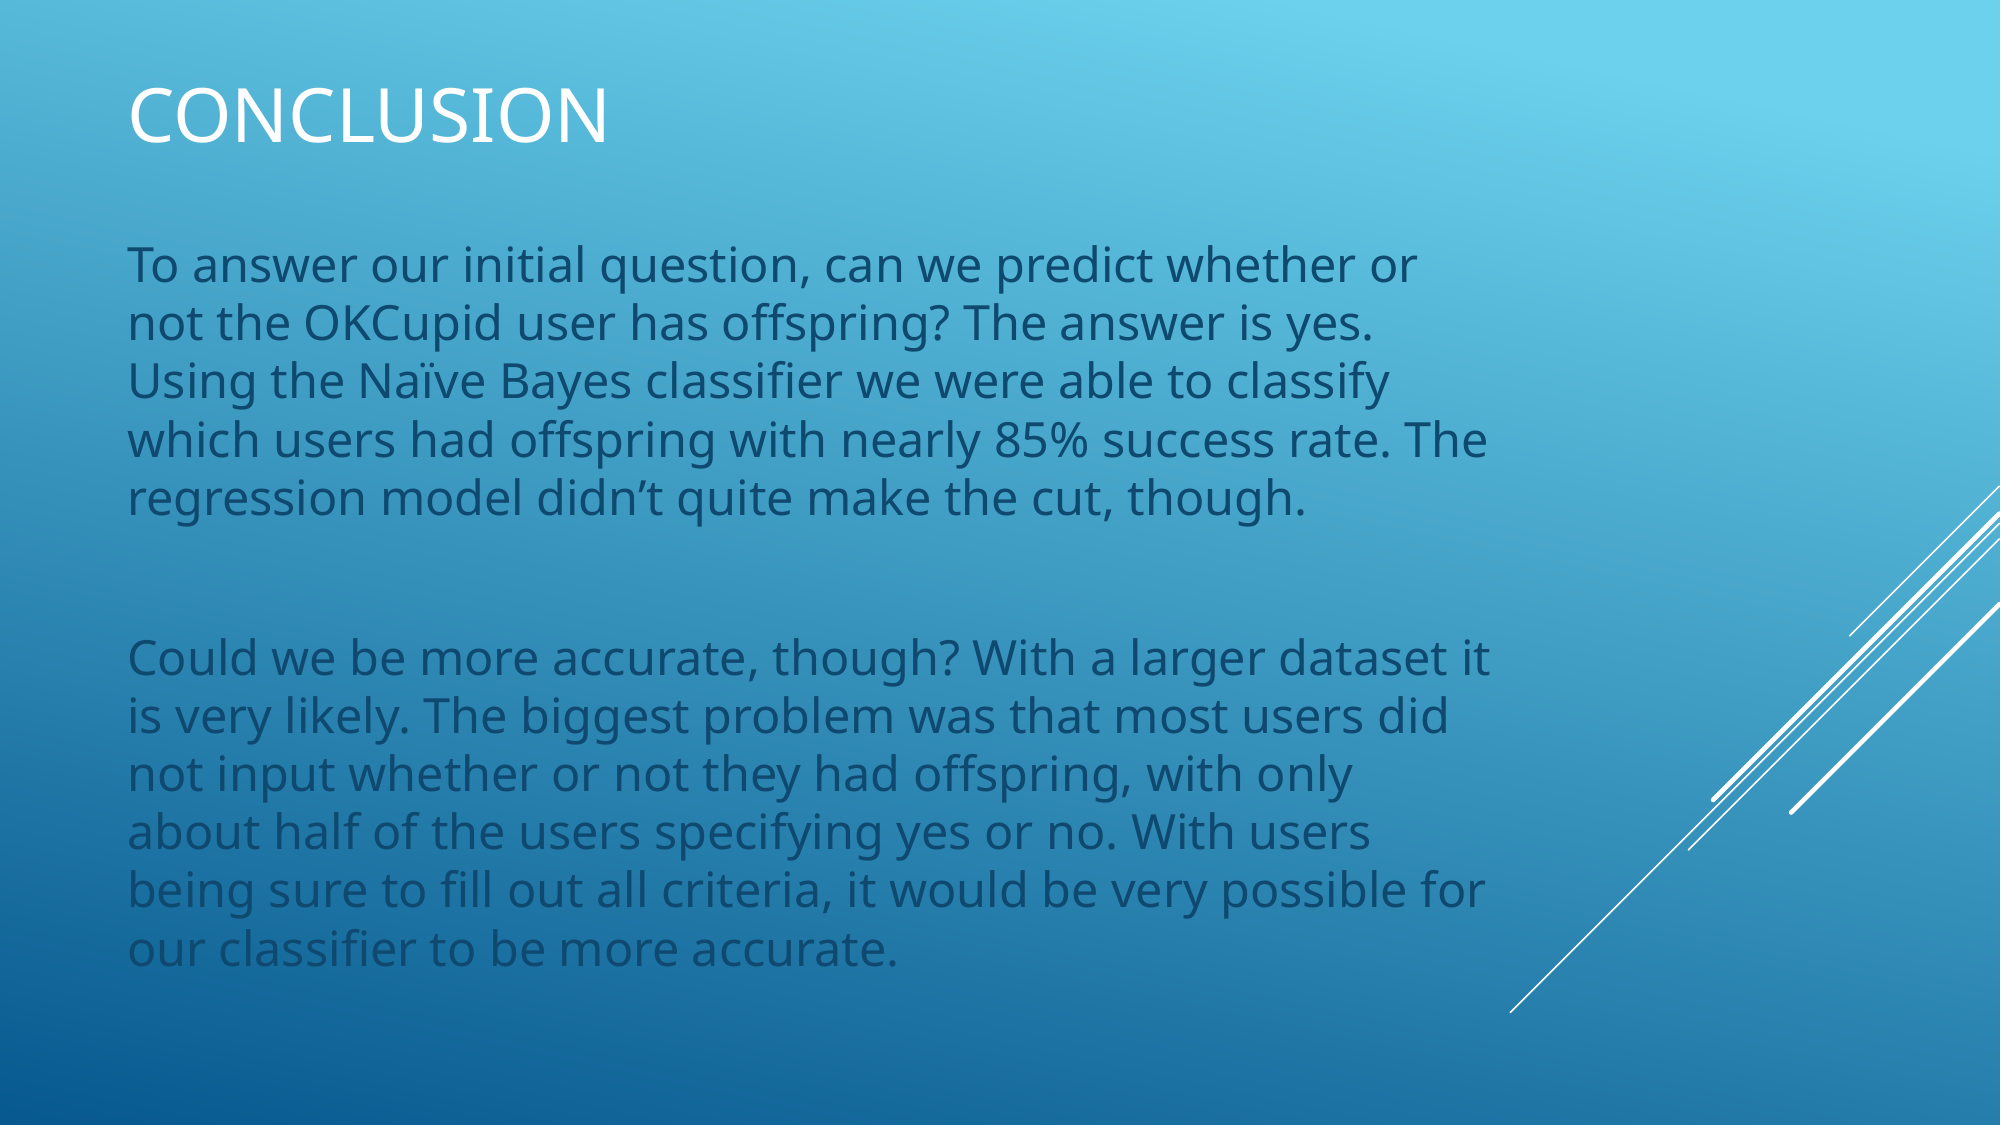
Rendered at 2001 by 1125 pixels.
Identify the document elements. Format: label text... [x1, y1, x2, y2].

title conclusion [112, 60, 1513, 166]
list To answer our initial question, can we predict whether or not the OKCupid user has offspring? The answer is yes. Using the Naïve Bayes classifier we were able to classify which users had offspring with nearly 85% success rate. The regression model didn’t quite make the cut, though. Could we be more accurate, though? With a larger dataset it is very likely. The biggest problem was that most users did not input whether or not they had offspring, with only about half of the users specifying yes or no. With users being sure to fill out all criteria, it would be very possible for our classifier to be more accurate. [112, 226, 1513, 984]
